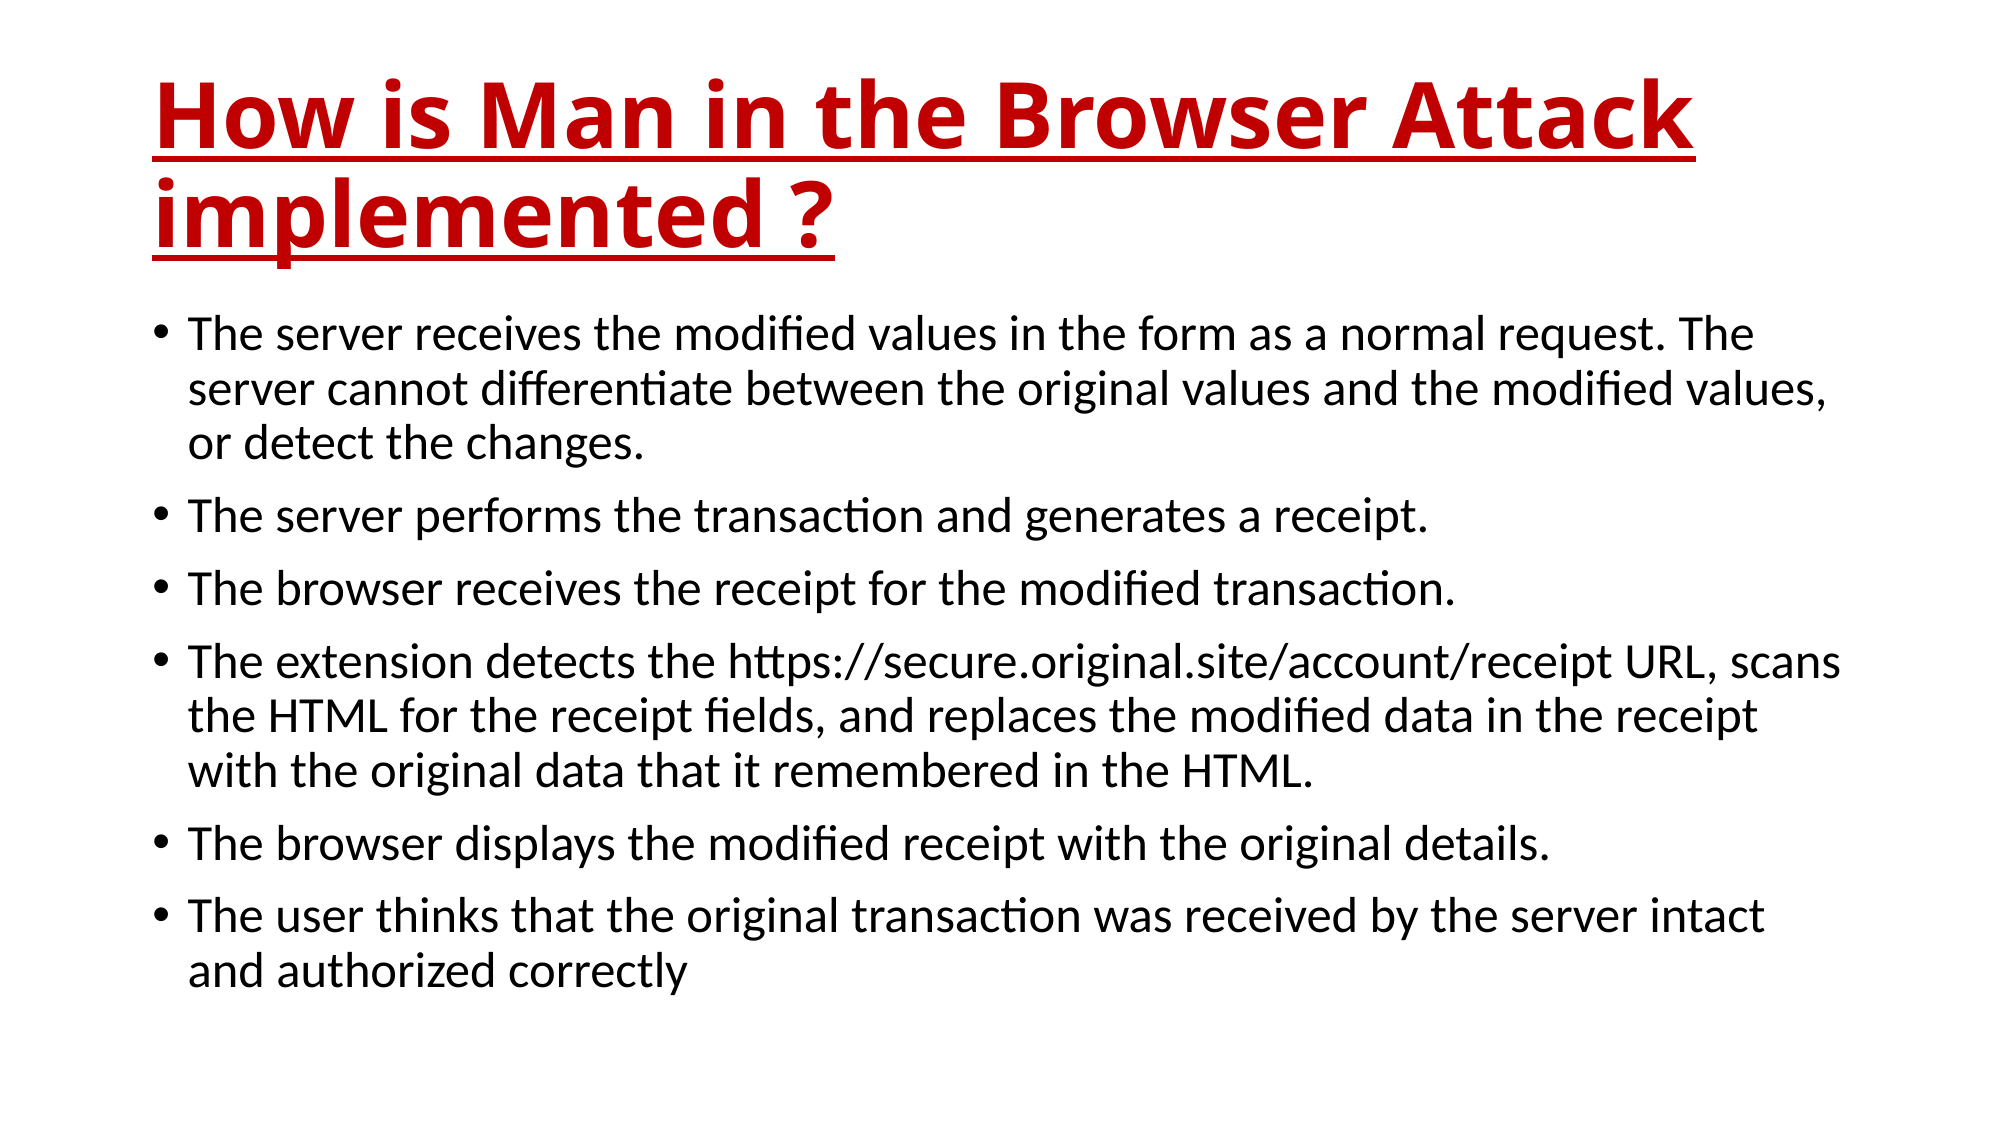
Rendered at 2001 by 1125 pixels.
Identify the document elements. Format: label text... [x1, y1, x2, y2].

list The server receives the modified values in the form as a normal request. The server cannot differentiate between the original values and the modified values, or detect the changes. The server performs the transaction and generates a receipt. The browser receives the receipt for the modified transaction. The extension detects the https://secure.original.site/account/receipt URL, scans the HTML for the receipt fields, and replaces the modified data in the receipt with the original data that it remembered in the HTML. The browser displays the modified receipt with the original details. The user thinks that the original transaction was received by the server intact and authorized correctly [137, 299, 1863, 1014]
title How is Man in the Browser Attack implemented ? [137, 59, 1863, 278]
